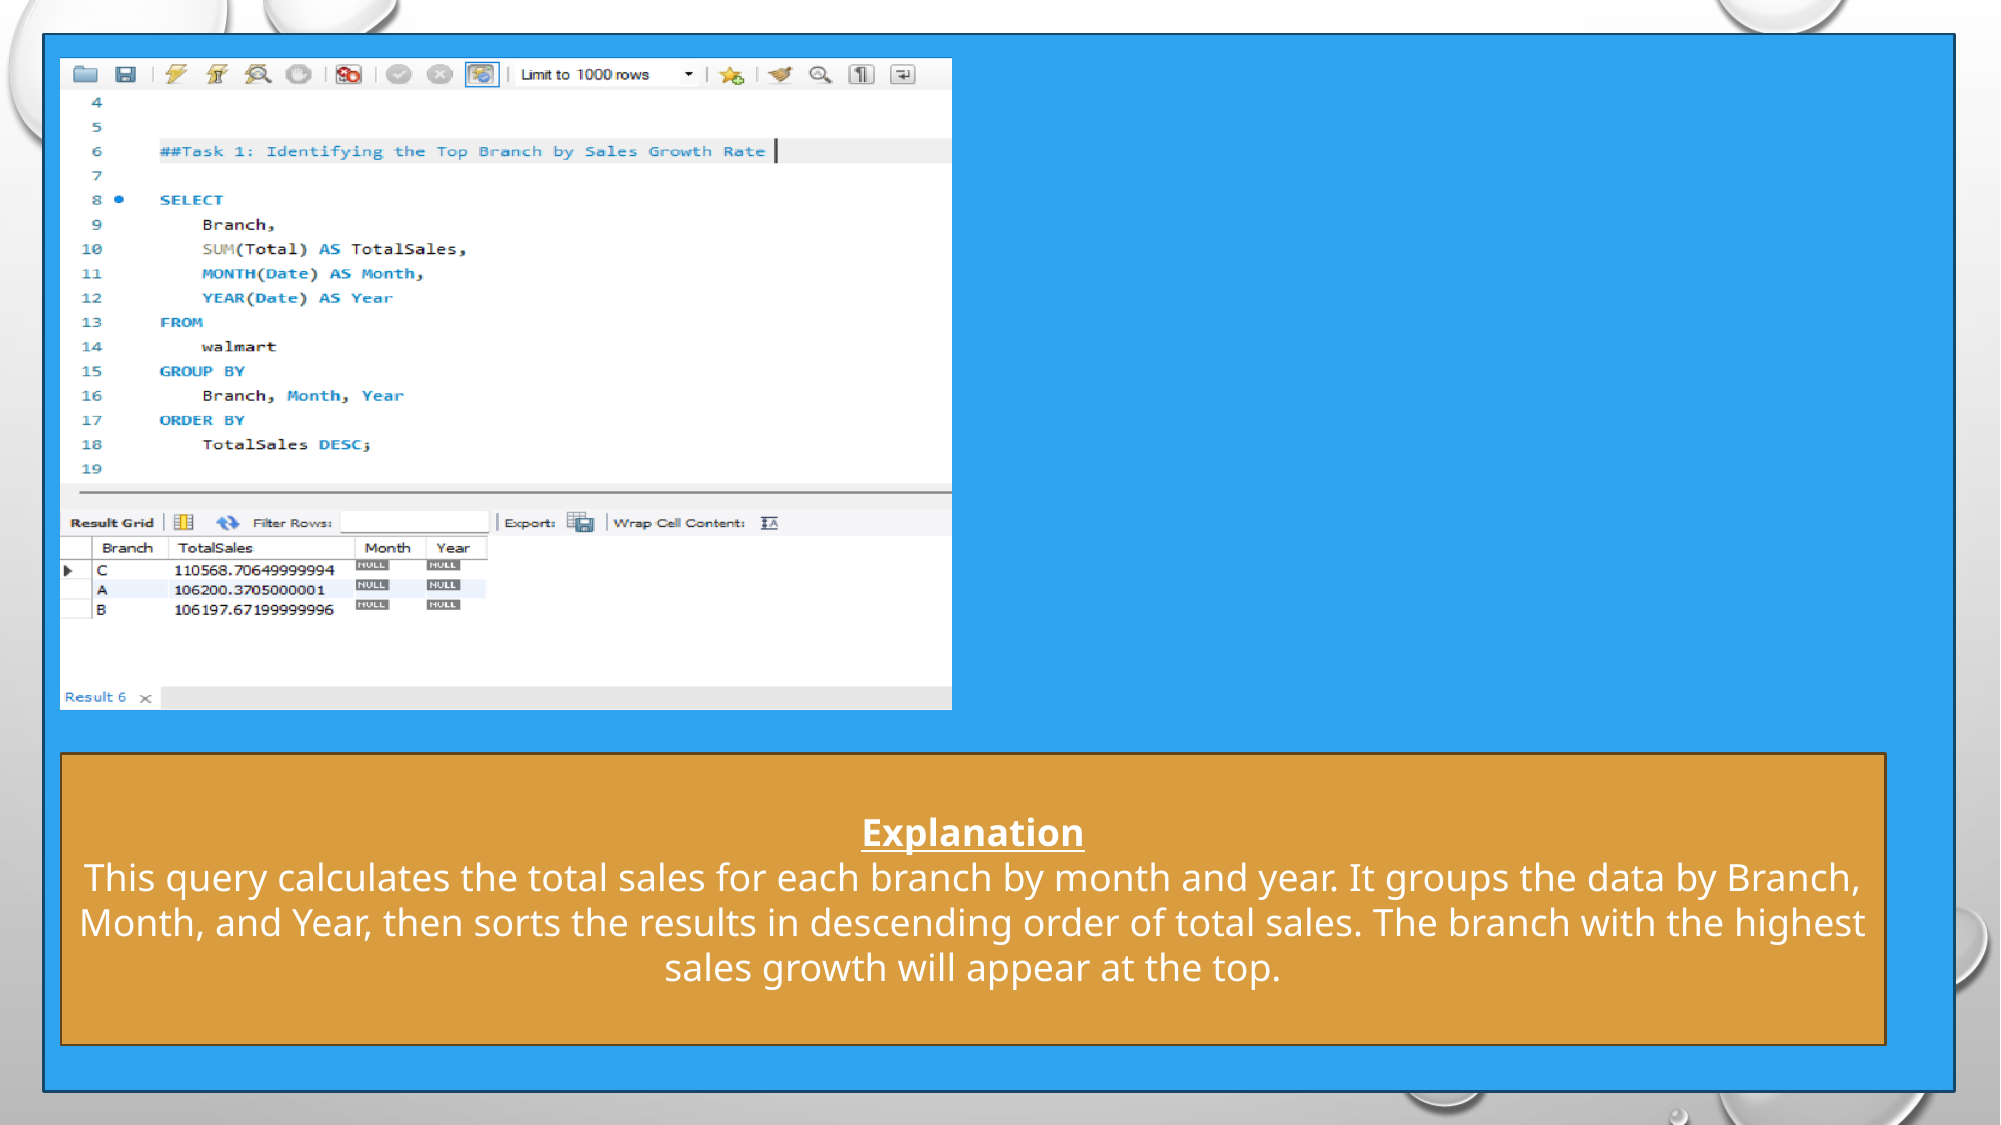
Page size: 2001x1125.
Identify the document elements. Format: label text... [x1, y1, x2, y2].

picture [0, 0, 2000, 1125]
text_box Explanation This query calculates the total sales for each branch by month and year. It groups the data by Branch, Month, and Year, then sorts the results in descending order of total sales. The branch with the highest sales growth will appear at the top. [60, 752, 1887, 1046]
text_box [42, 33, 1956, 1093]
